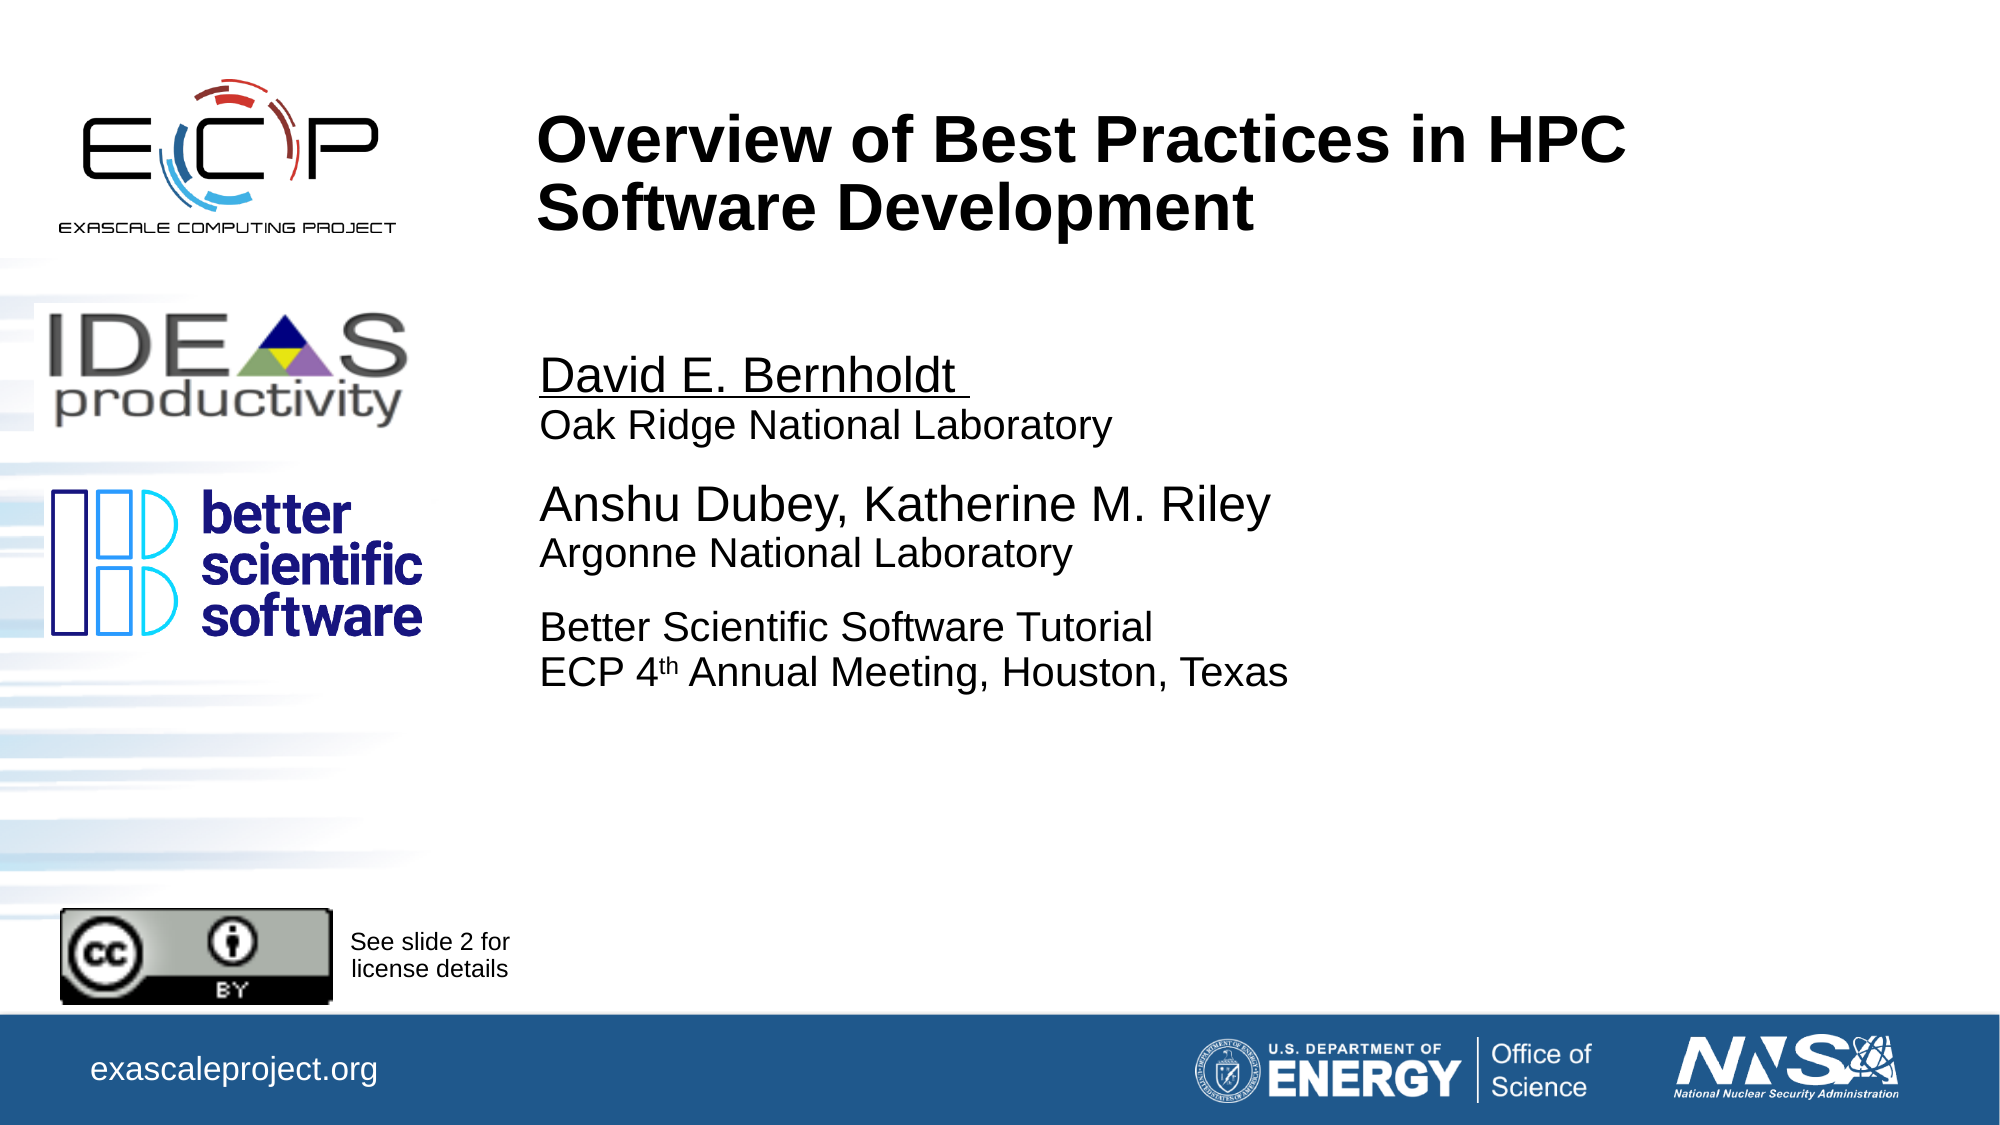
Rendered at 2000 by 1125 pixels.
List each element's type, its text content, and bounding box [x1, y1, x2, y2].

picture [1195, 1037, 1592, 1103]
subtitle David E. Bernholdt Oak Ridge National Laboratory Anshu Dubey, Katherine M. Riley Argonne National Laboratory Better Scientific Software Tutorial ECP 4th Annual Meeting, Houston, Texas [521, 341, 1882, 811]
picture [1673, 1034, 1899, 1106]
picture [0, 258, 469, 1005]
picture [59, 79, 396, 233]
text_box See slide 2 for license details [338, 921, 527, 991]
title Overview of Best Practices in HPC Software Development [521, 82, 1882, 252]
